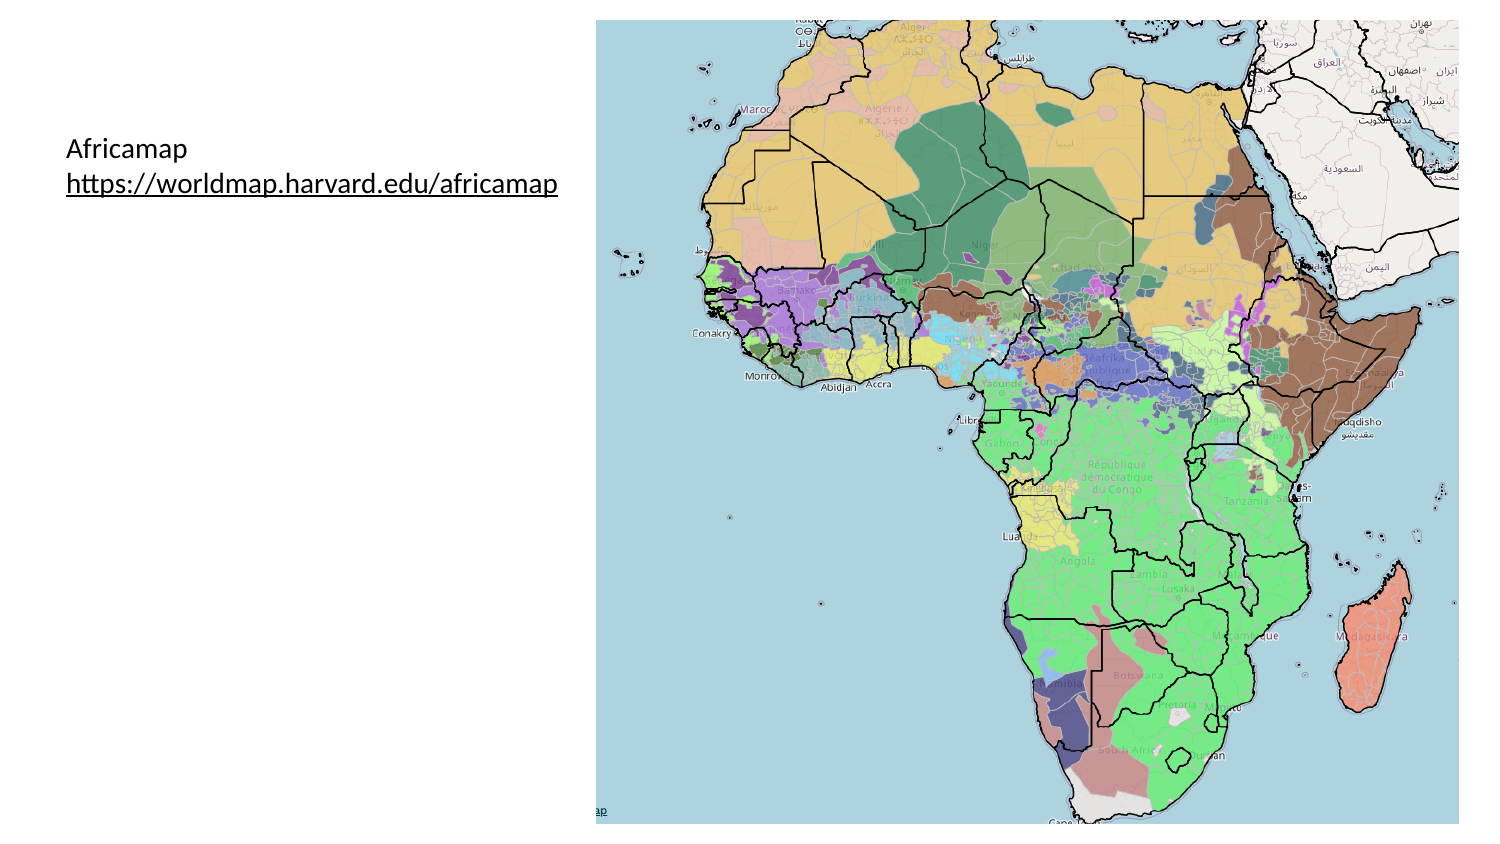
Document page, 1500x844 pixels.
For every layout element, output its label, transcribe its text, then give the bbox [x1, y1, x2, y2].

picture [596, 20, 1459, 824]
list Africamap https://worldmap.harvard.edu/africamap [51, 79, 591, 640]
